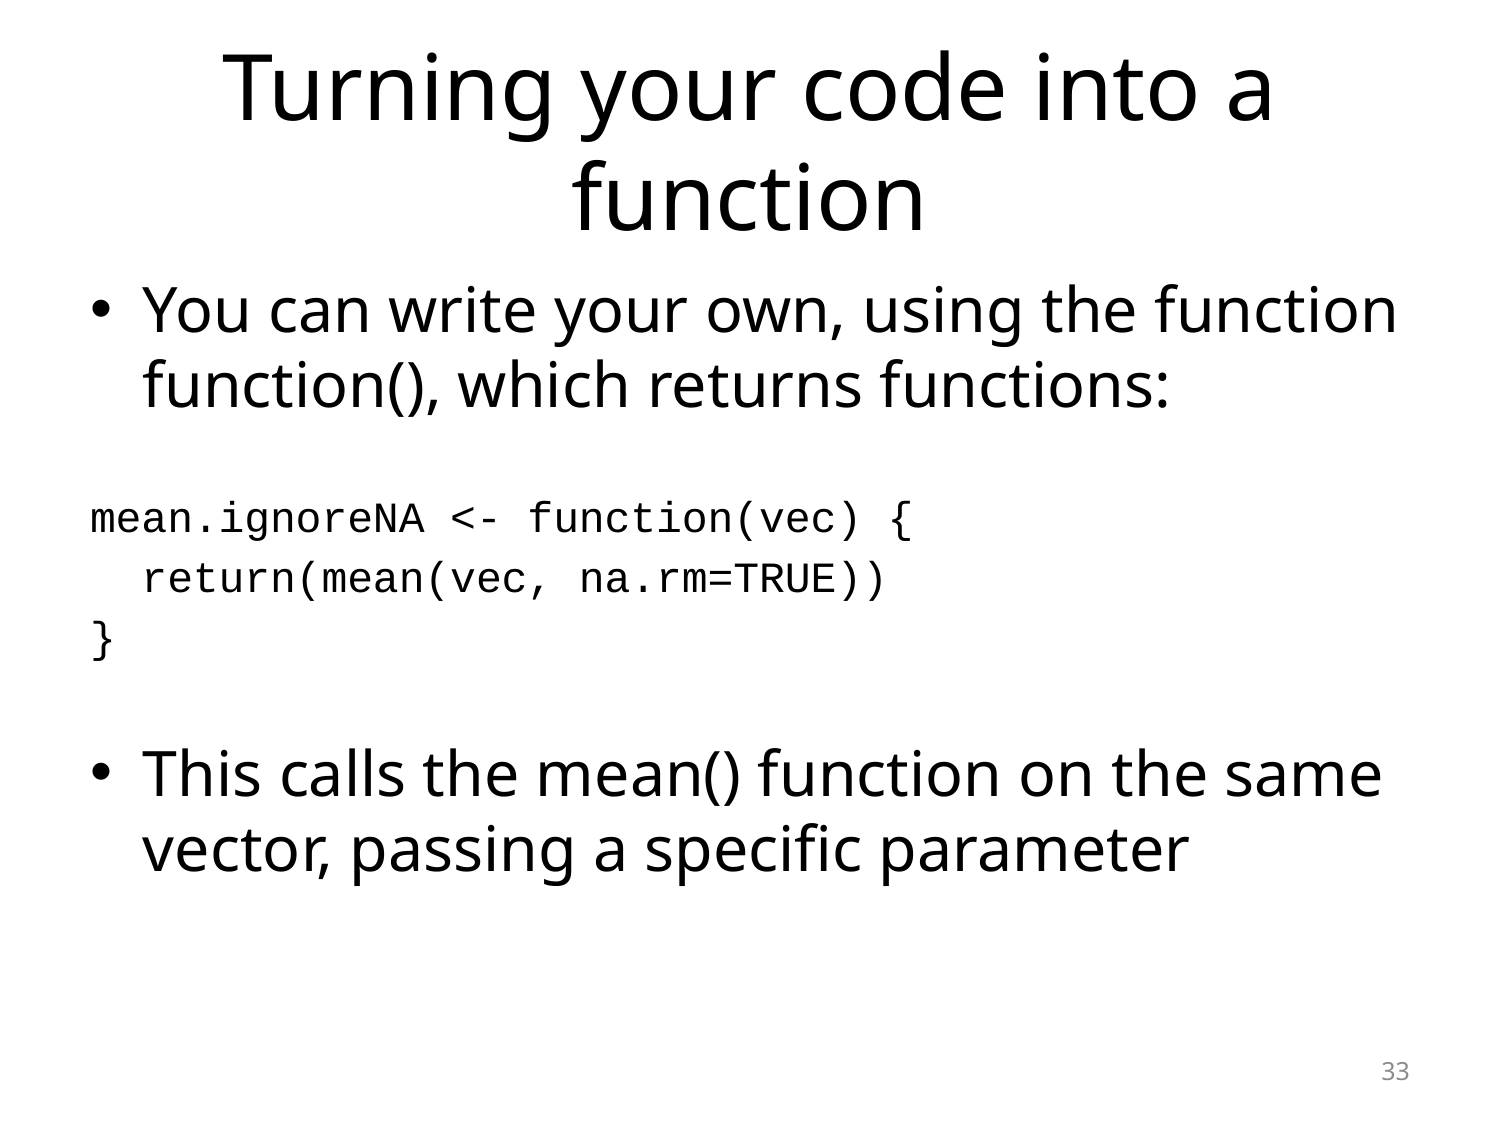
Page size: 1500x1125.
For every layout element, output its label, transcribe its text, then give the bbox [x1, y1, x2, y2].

title Turning your code into a function [75, 45, 1425, 233]
list You can write your own, using the function function(), which returns functions: mean.ignoreNA <- function(vec) { return(mean(vec, na.rm=TRUE)) } This calls the mean() function on the same vector, passing a specific parameter [75, 262, 1425, 1005]
slide_number 33 [1074, 1042, 1425, 1103]
